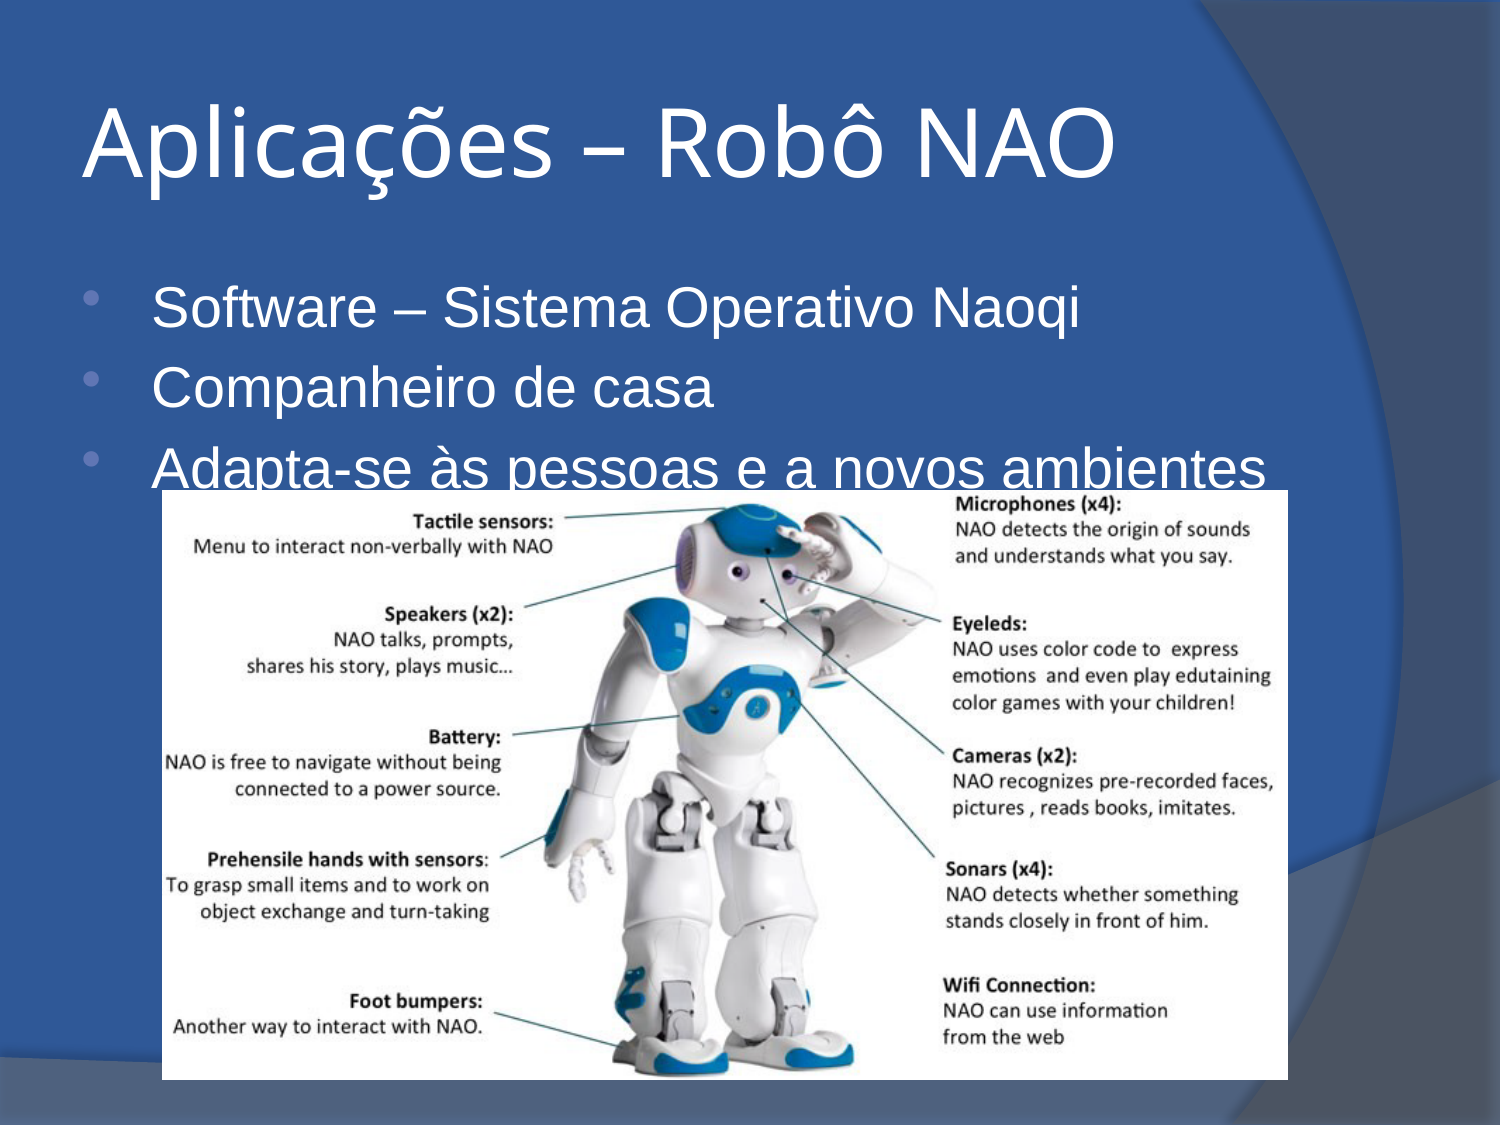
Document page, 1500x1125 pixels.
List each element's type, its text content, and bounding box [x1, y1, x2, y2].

picture [162, 490, 1288, 1080]
list Software – Sistema Operativo Naoqi Companheiro de casa Adapta-se às pessoas e a novos ambientes [62, 262, 1288, 525]
title Aplicações – Robô NAO [75, 45, 1300, 233]
